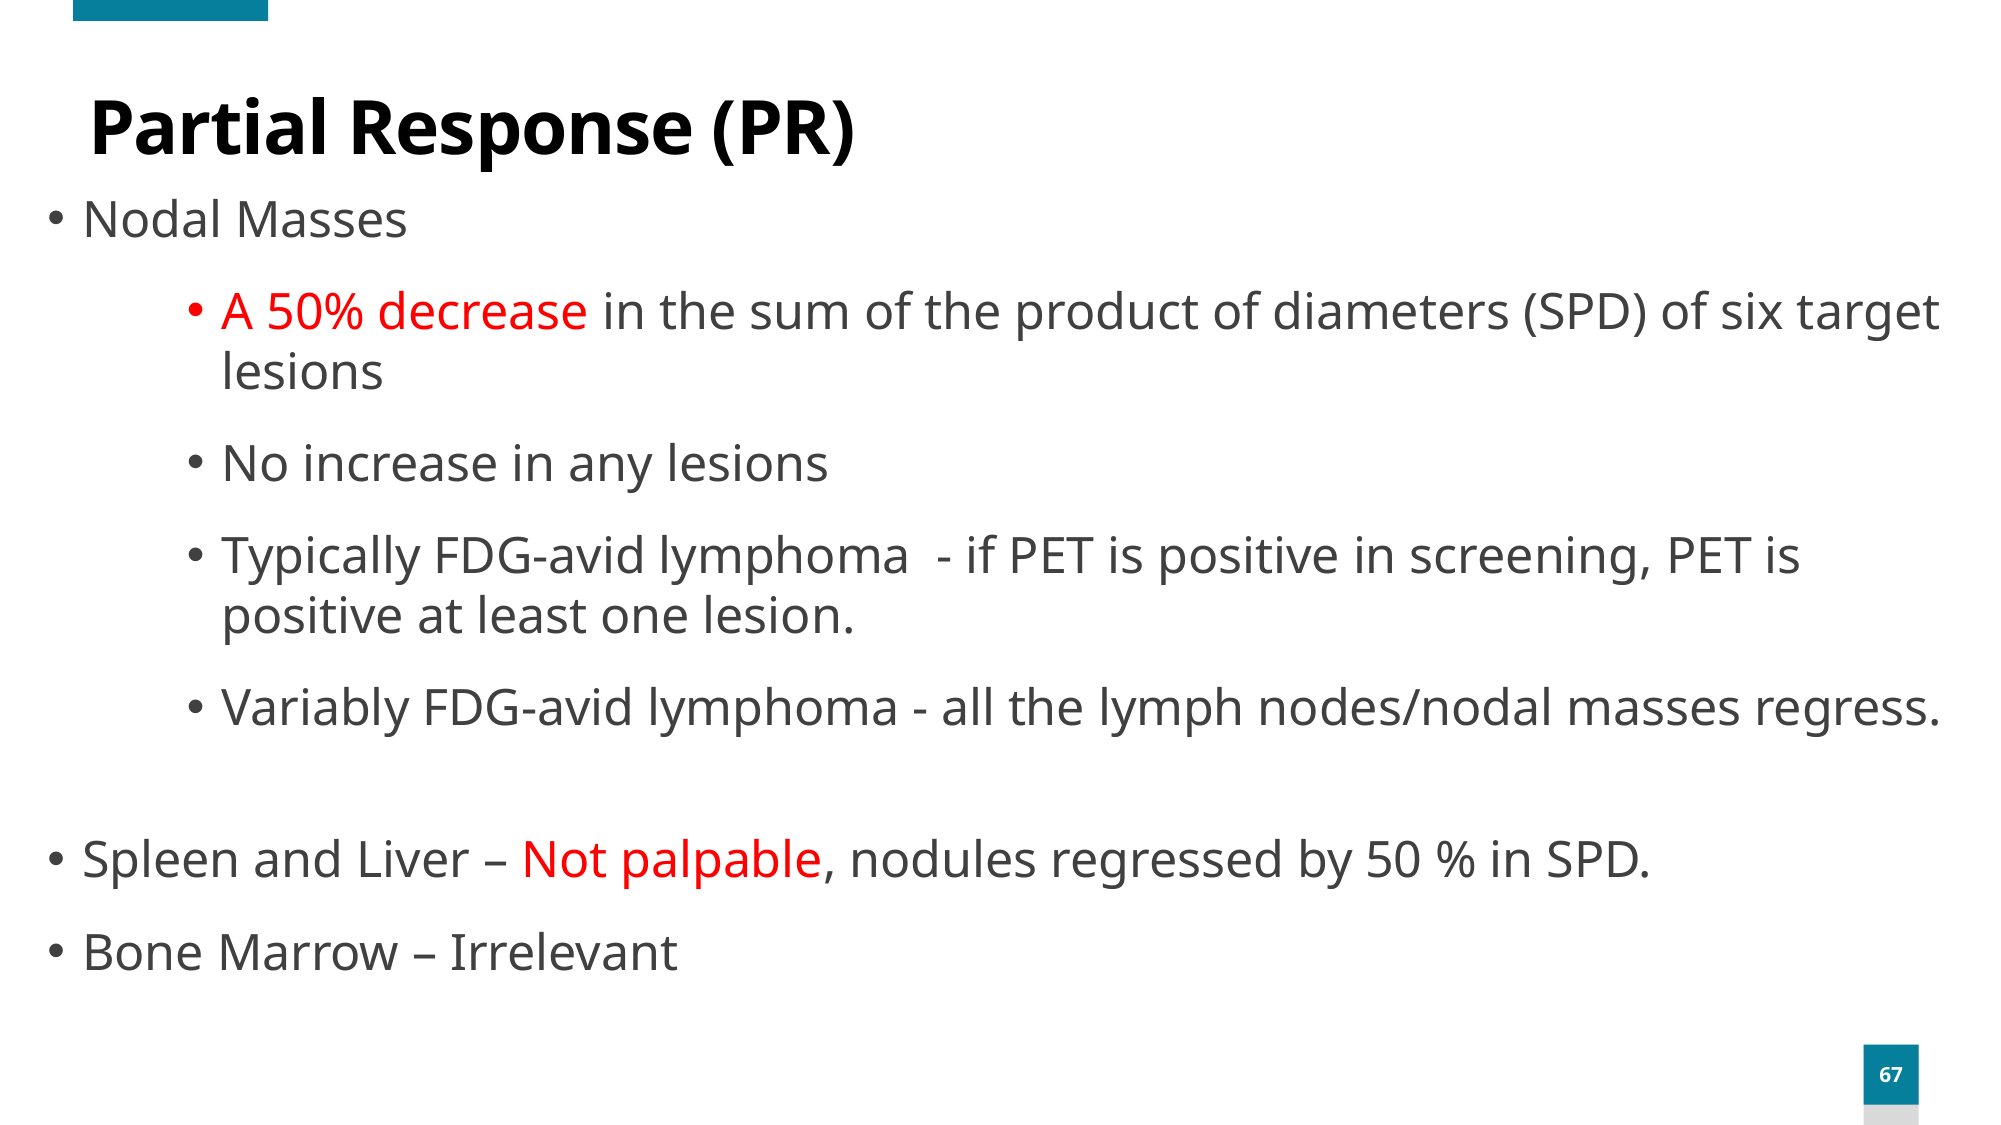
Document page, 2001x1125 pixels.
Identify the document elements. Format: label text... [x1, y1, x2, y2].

list Nodal Masses A 50% decrease in the sum of the product of diameters (SPD) of six target lesions No increase in any lesions Typically FDG-avid lymphoma - if PET is positive in screening, PET is positive at least one lesion. Variably FDG-avid lymphoma - all the lymph nodes/nodal masses regress. Spleen and Liver – Not palpable, nodules regressed by 50 % in SPD. Bone Marrow – Irrelevant [32, 179, 1964, 994]
title Partial Response (PR) [73, 82, 1907, 179]
